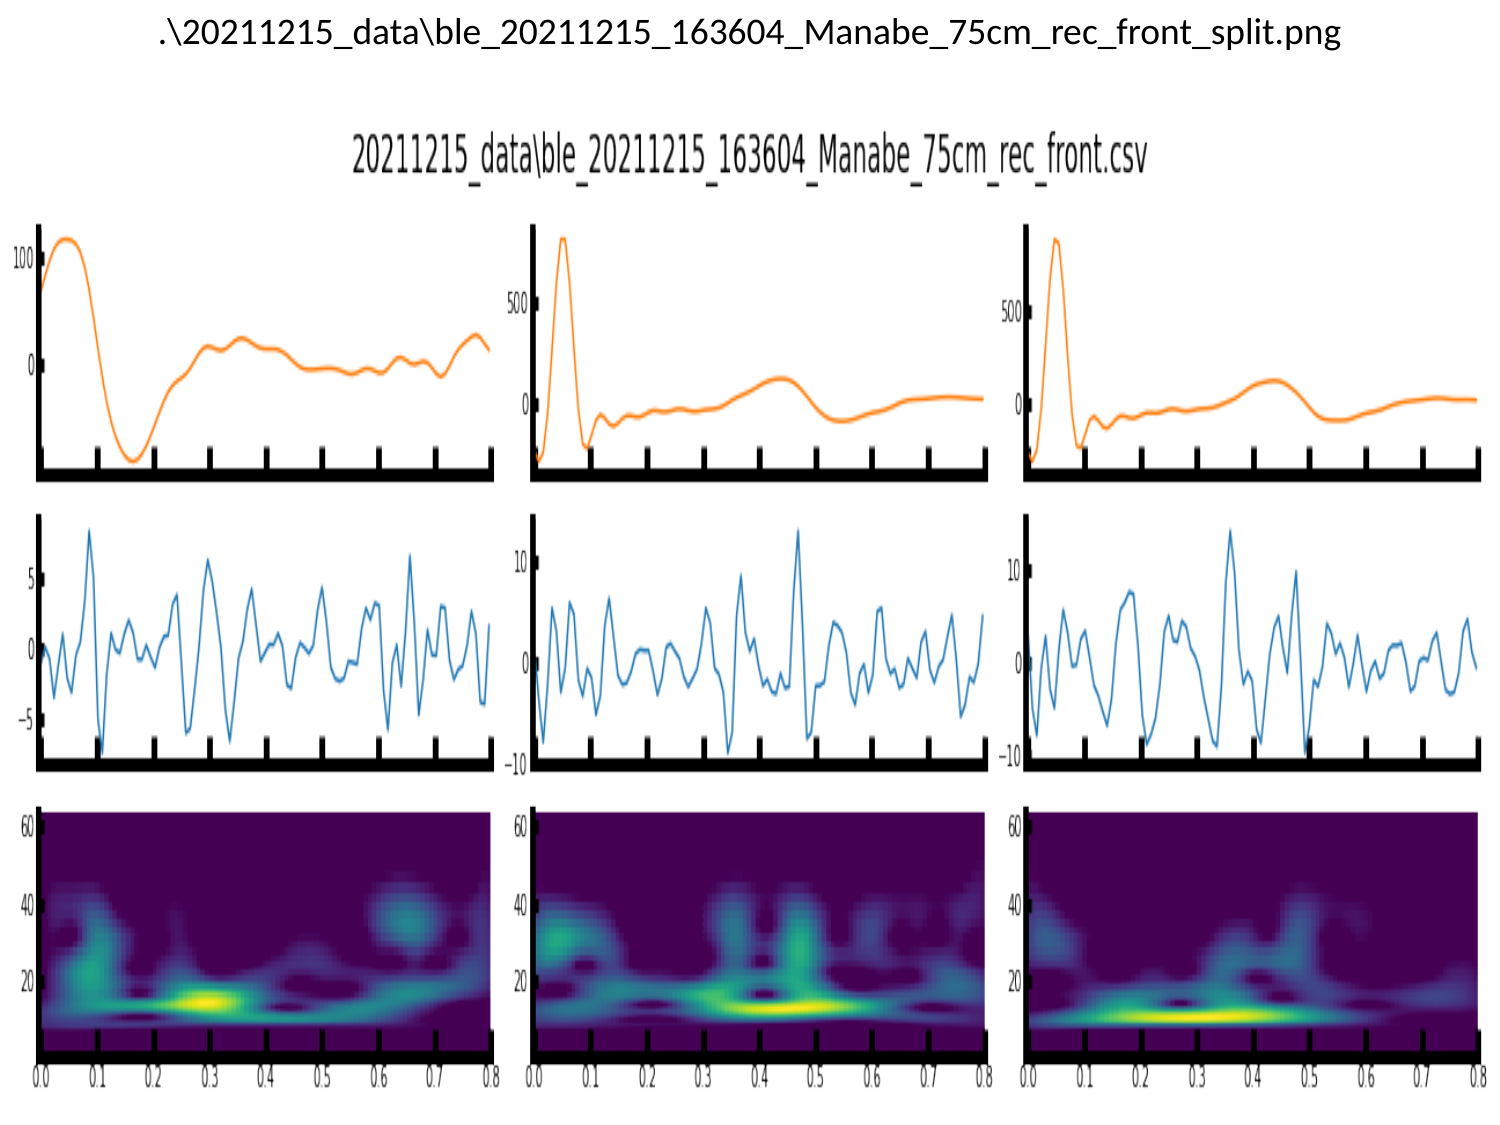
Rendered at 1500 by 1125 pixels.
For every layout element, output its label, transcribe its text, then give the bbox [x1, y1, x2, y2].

text_box .\20211215_data\ble_20211215_163604_Manabe_75cm_rec_front_split.png [143, 0, 1357, 60]
picture [0, 112, 1500, 1125]
